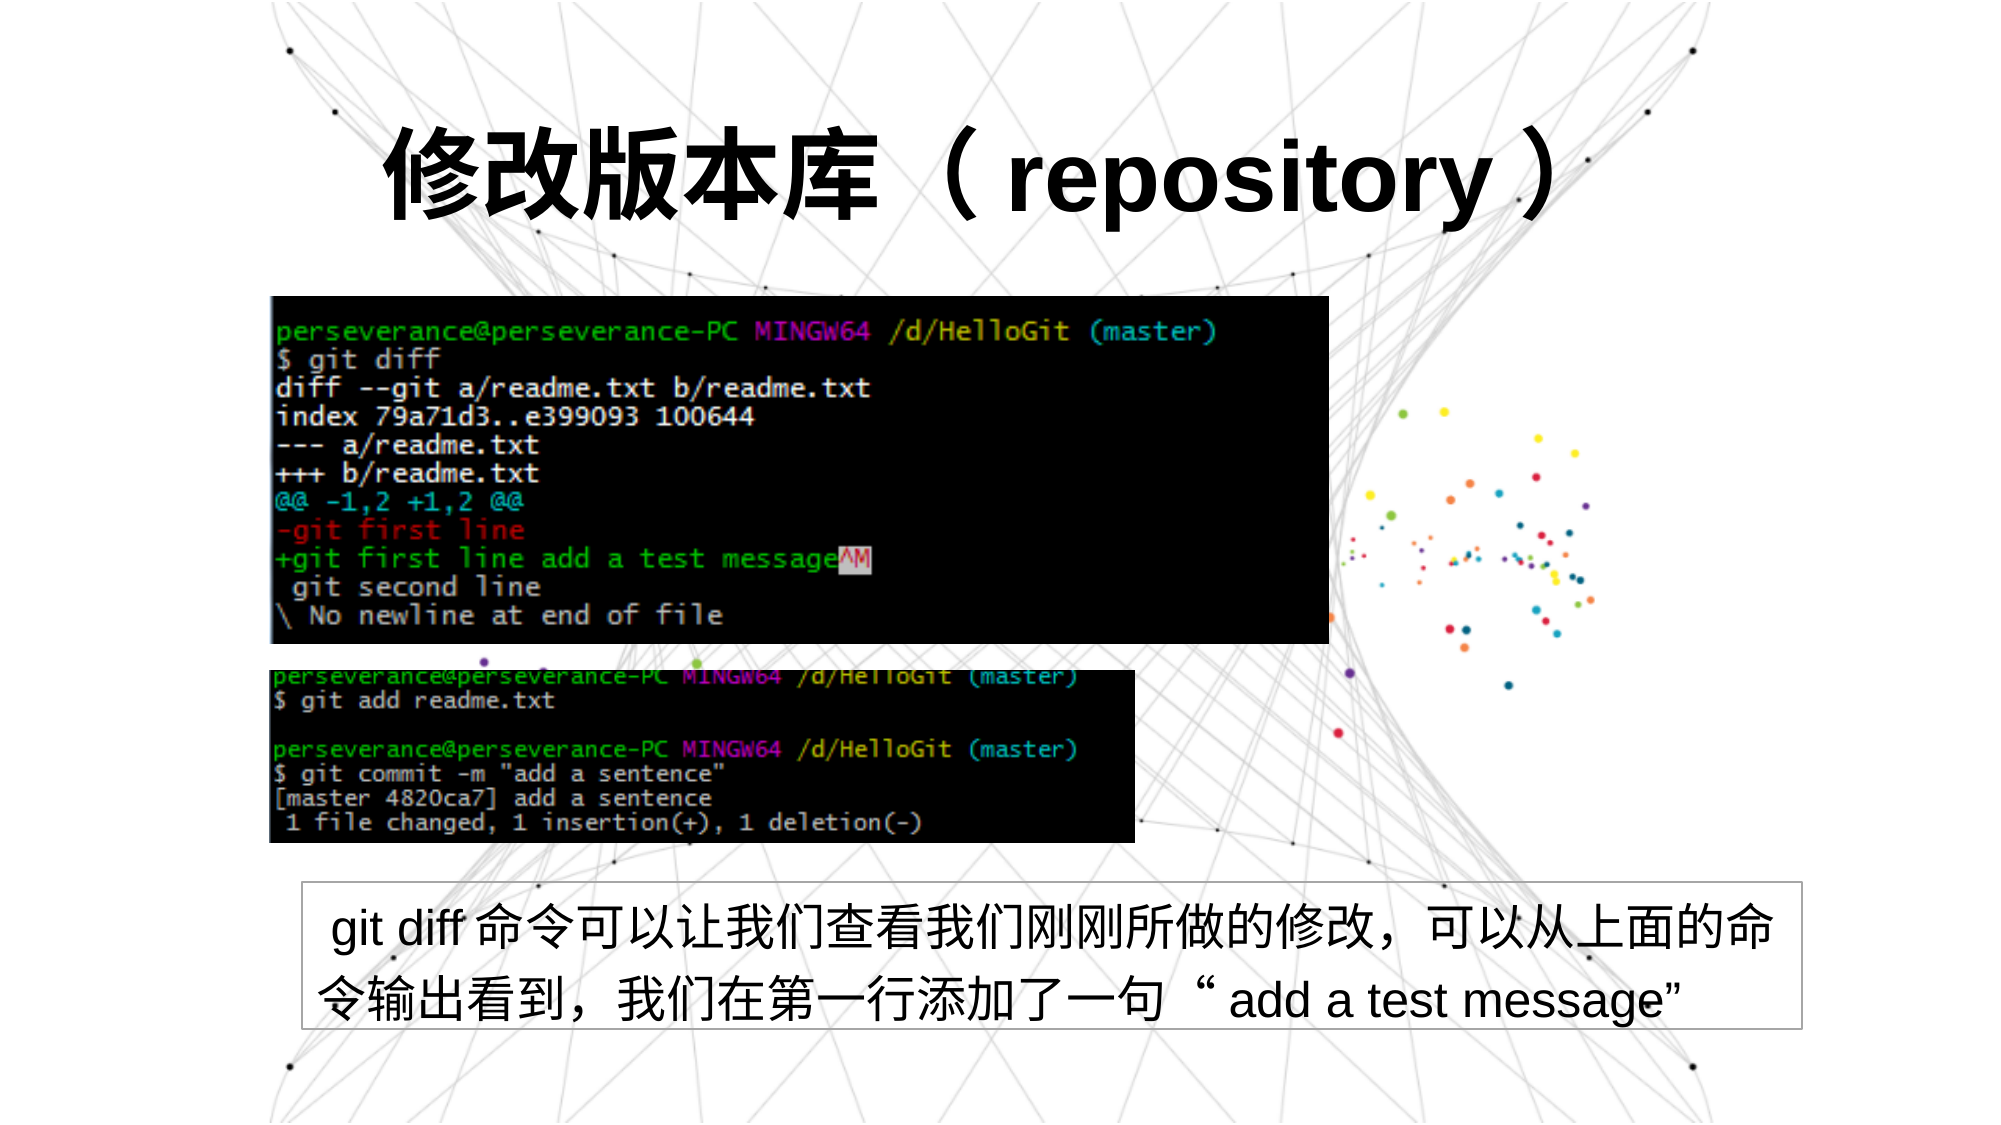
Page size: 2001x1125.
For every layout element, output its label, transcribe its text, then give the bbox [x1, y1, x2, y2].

title 修改版本库（repository） [249, 71, 1750, 239]
picture [156, 2, 1878, 1123]
subtitle git diff命令可以让我们查看我们刚刚所做的修改，可以从上面的命令输出看到，我们在第一行添加了一句“add a test message” [301, 881, 1803, 1030]
